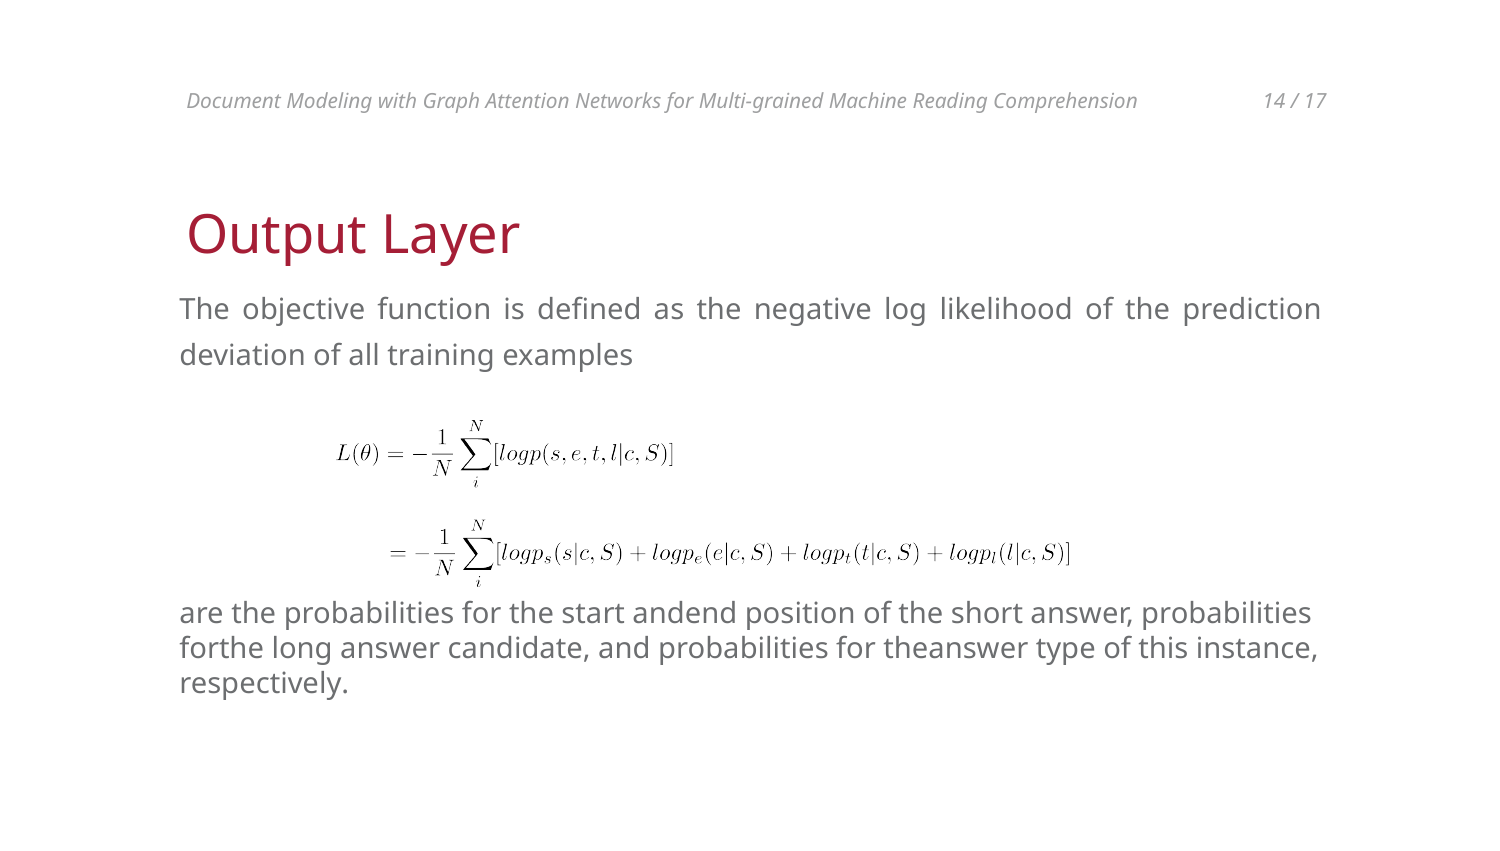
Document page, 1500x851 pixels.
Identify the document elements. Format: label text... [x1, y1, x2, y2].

text_box Output Layer [171, 202, 1329, 272]
picture [336, 420, 1069, 588]
text_box The objective function is defined as the negative log likelihood of the prediction deviation of all training examples [164, 272, 1338, 379]
text_box Document Modeling with Graph Attention Networks for Multi-grained Machine Reading Comprehension [171, 84, 1196, 120]
text_box 14 / 17 [1196, 84, 1342, 120]
